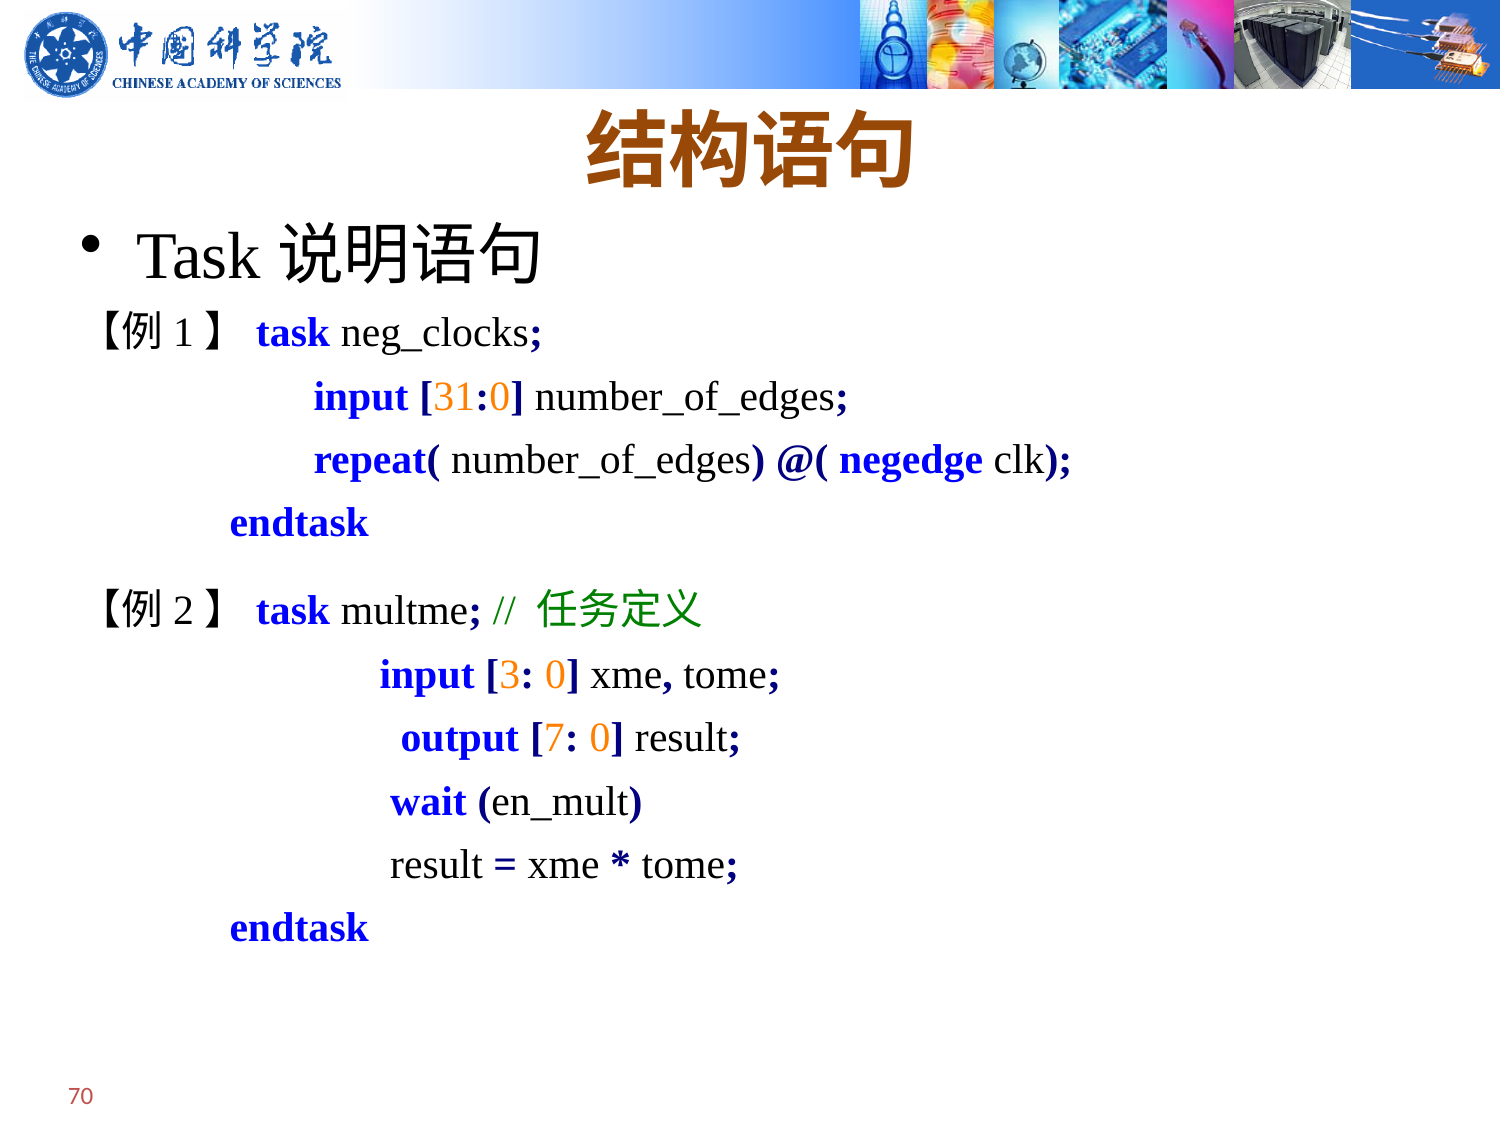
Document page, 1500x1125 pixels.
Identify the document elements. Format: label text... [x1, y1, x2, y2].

picture [860, 0, 1500, 89]
list Task说明语句 【例1】task neg_clocks; input [31:0] number_of_edges; repeat( number_of_edges) @( negedge clk); endtask 【例2】task multme; // 任务定义 input [3: 0] xme, tome; output [7: 0] result; wait (en_mult) result = xme * tome; endtask [64, 196, 1459, 946]
title 结构语句 [76, 90, 1427, 196]
picture [23, 10, 349, 102]
